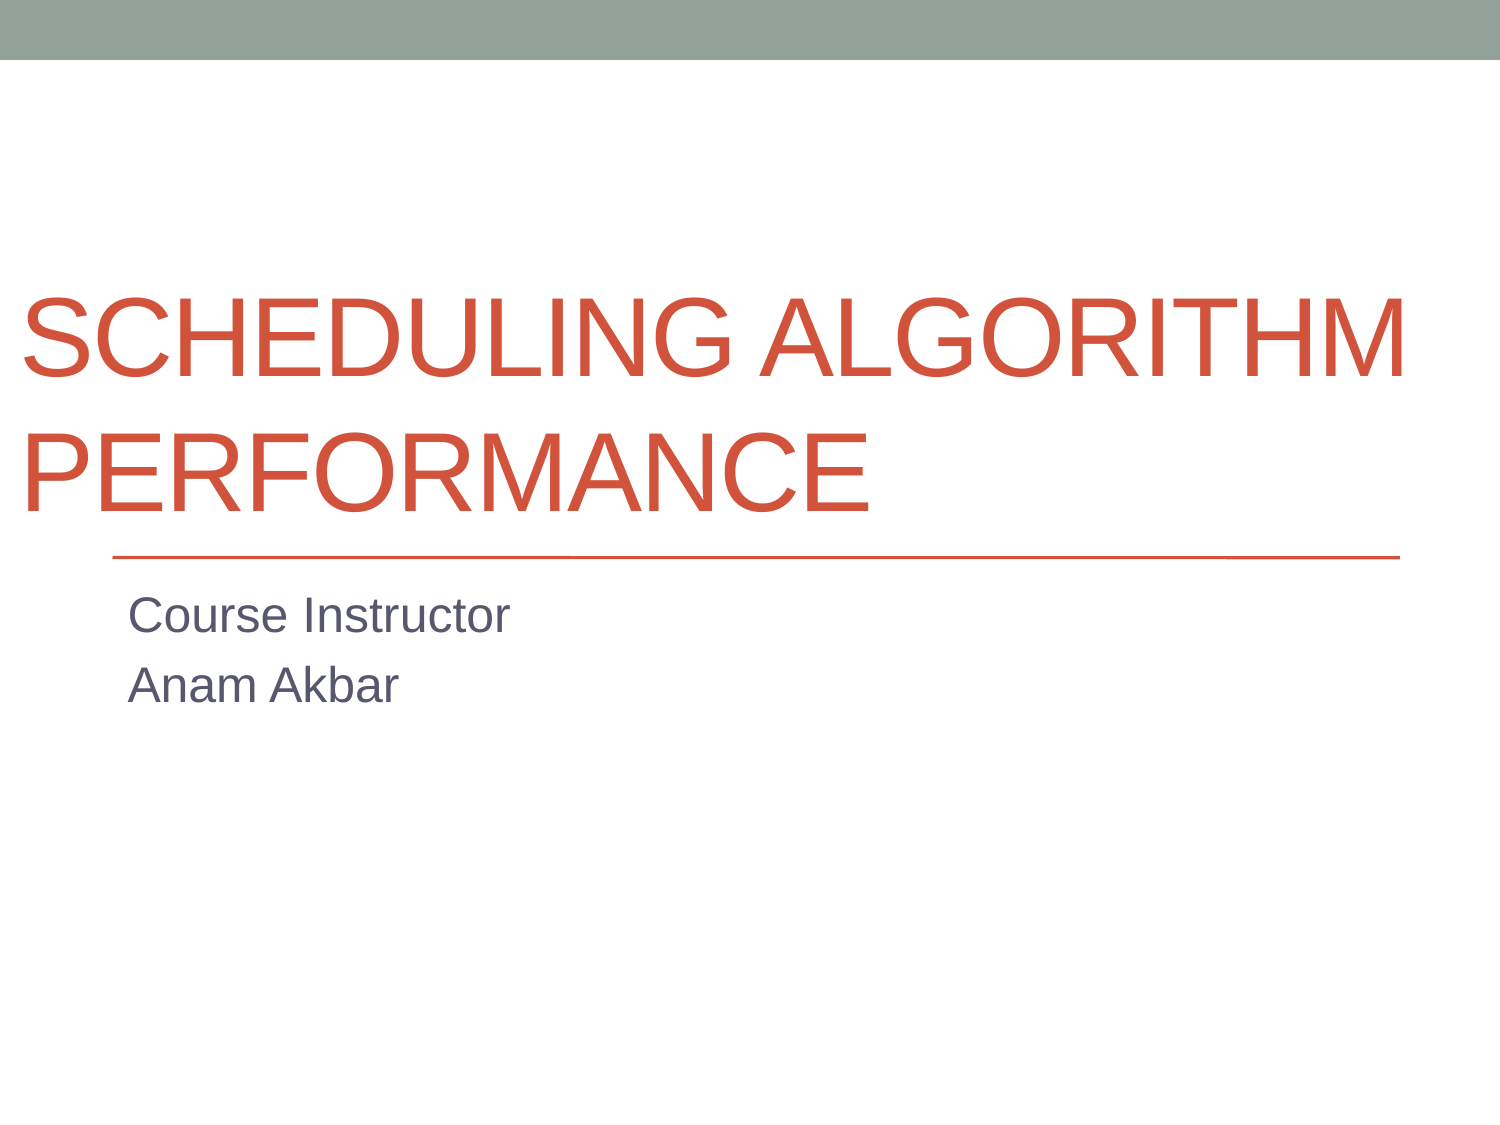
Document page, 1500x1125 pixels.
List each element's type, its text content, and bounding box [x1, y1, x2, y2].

subtitle Course Instructor Anam Akbar [112, 575, 1163, 863]
title Scheduling Algorithm Performance [4, 224, 1467, 542]
